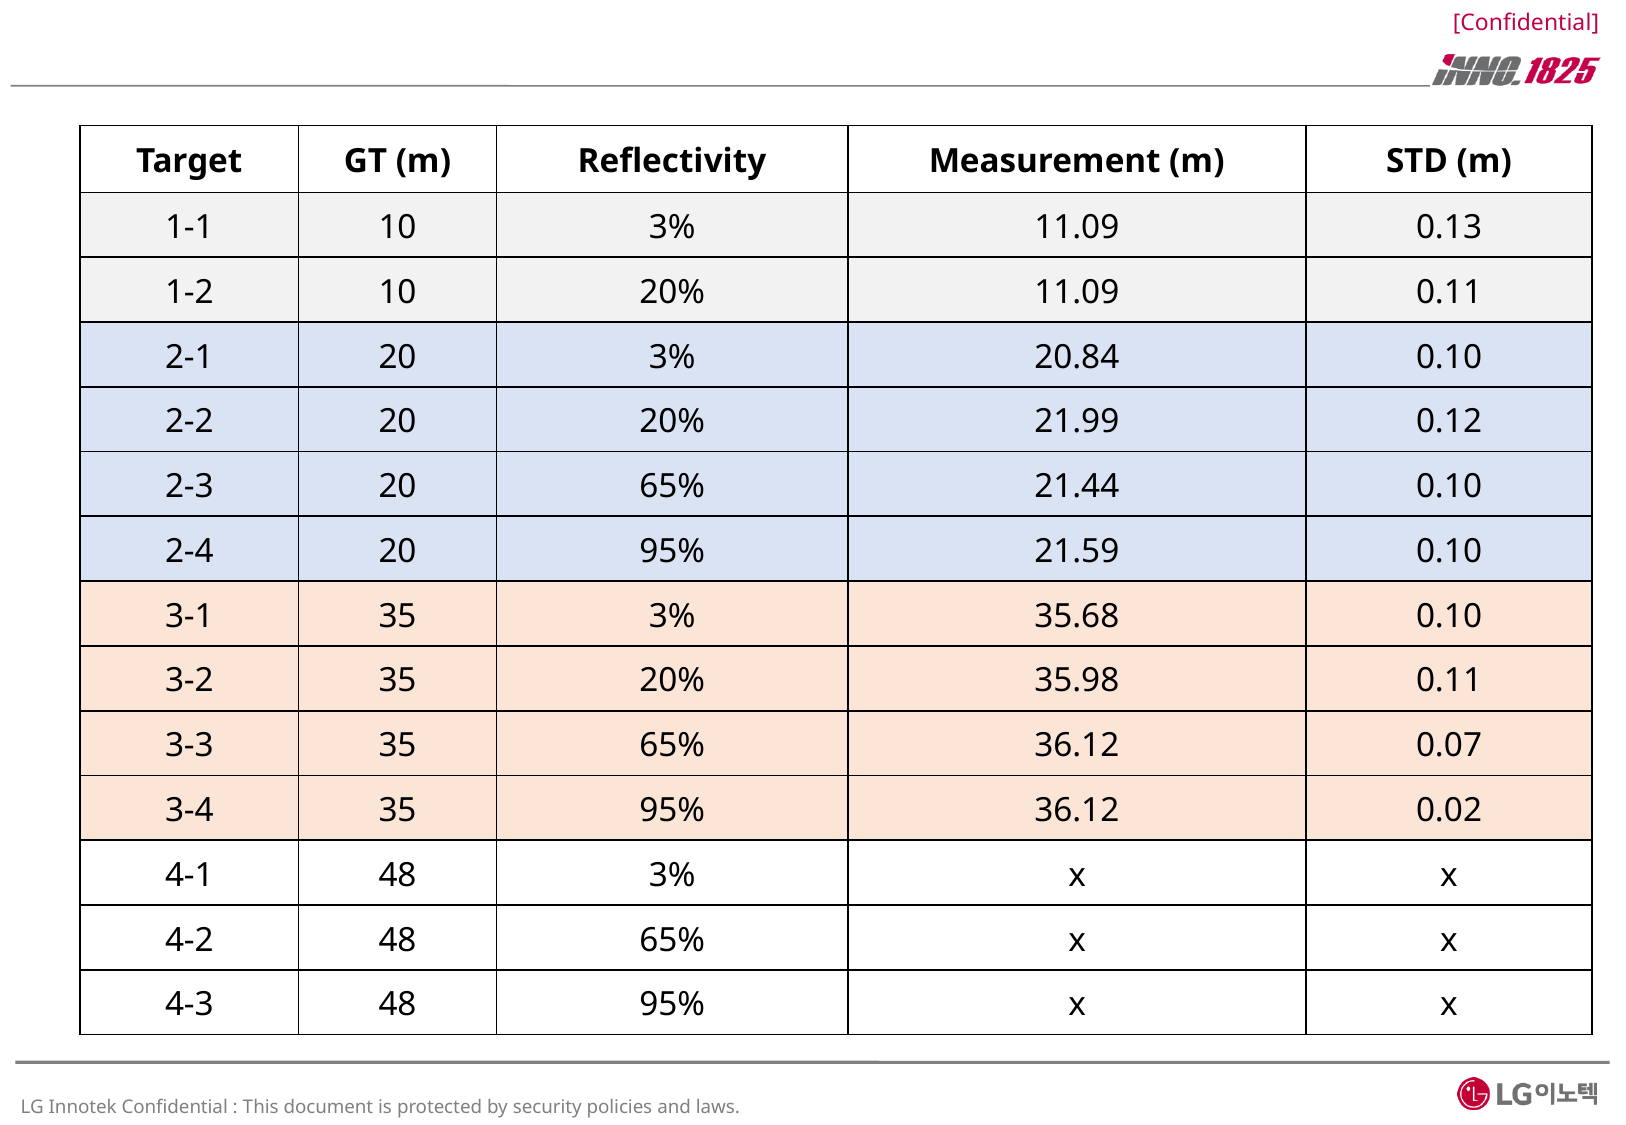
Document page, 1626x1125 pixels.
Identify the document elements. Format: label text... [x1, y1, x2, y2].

table_cell 0.10 [1307, 323, 1591, 386]
table_cell 20 [299, 323, 496, 386]
table_cell 48 [299, 971, 496, 1034]
table_cell 3% [497, 841, 847, 904]
table_cell 35 [299, 776, 496, 839]
table_cell x [849, 971, 1305, 1034]
table_cell 0.11 [1307, 647, 1591, 710]
table_cell 21.44 [849, 452, 1305, 515]
table_cell 95% [497, 517, 847, 580]
table_cell 1-1 [81, 193, 298, 256]
table_cell 36.12 [849, 776, 1305, 839]
table_cell 95% [497, 971, 847, 1034]
table_cell 20% [497, 258, 847, 321]
table_cell 3-2 [81, 647, 298, 710]
table_cell 20.84 [849, 323, 1305, 386]
table_cell 10 [299, 193, 496, 256]
table_cell 11.09 [849, 258, 1305, 321]
table_cell 35.68 [849, 582, 1305, 645]
table_header Reflectivity [497, 126, 847, 192]
table_header GT (m) [299, 126, 496, 192]
table_cell 95% [497, 776, 847, 839]
table_cell 2-1 [81, 323, 298, 386]
table_cell 21.59 [849, 517, 1305, 580]
table_cell 20% [497, 647, 847, 710]
table_cell 20 [299, 388, 496, 451]
table_cell 3-1 [81, 582, 298, 645]
table_cell 65% [497, 712, 847, 775]
table_cell 4-3 [81, 971, 298, 1034]
table_cell 35.98 [849, 647, 1305, 710]
table_cell 48 [299, 841, 496, 904]
table_cell 2-4 [81, 517, 298, 580]
table_cell 2-2 [81, 388, 298, 451]
table_cell 0.13 [1307, 193, 1591, 256]
table_header Measurement (m) [849, 126, 1305, 192]
table_cell 20% [497, 388, 847, 451]
table_cell 3% [497, 582, 847, 645]
table_cell 3-3 [81, 712, 298, 775]
table_header Target [81, 126, 298, 192]
table_cell 20 [299, 517, 496, 580]
picture [1430, 53, 1603, 88]
table_cell 3-4 [81, 776, 298, 839]
table_cell 0.07 [1307, 712, 1591, 775]
table_cell 0.11 [1307, 258, 1591, 321]
table_cell 20 [299, 452, 496, 515]
table_cell 0.02 [1307, 776, 1591, 839]
table_cell x [1307, 906, 1591, 969]
table_cell 35 [299, 712, 496, 775]
table_cell 65% [497, 452, 847, 515]
table_cell 35 [299, 582, 496, 645]
table_cell x [849, 841, 1305, 904]
table_cell 11.09 [849, 193, 1305, 256]
table_cell 2-3 [81, 452, 298, 515]
table_cell 3% [497, 323, 847, 386]
table_header STD (m) [1307, 126, 1591, 192]
table_cell 4-1 [81, 841, 298, 904]
table_cell 4-2 [81, 906, 298, 969]
picture [1457, 1077, 1597, 1110]
table_cell 0.10 [1307, 452, 1591, 515]
table_cell 35 [299, 647, 496, 710]
table_cell 3% [497, 193, 847, 256]
table_cell x [1307, 971, 1591, 1034]
table_cell 36.12 [849, 712, 1305, 775]
table_cell 21.99 [849, 388, 1305, 451]
table_cell 0.10 [1307, 582, 1591, 645]
table_cell 10 [299, 258, 496, 321]
table_cell 0.10 [1307, 517, 1591, 580]
table_cell 48 [299, 906, 496, 969]
table_cell x [1307, 841, 1591, 904]
table_cell x [849, 906, 1305, 969]
table_cell 0.12 [1307, 388, 1591, 451]
table_cell 1-2 [81, 258, 298, 321]
table_cell 65% [497, 906, 847, 969]
